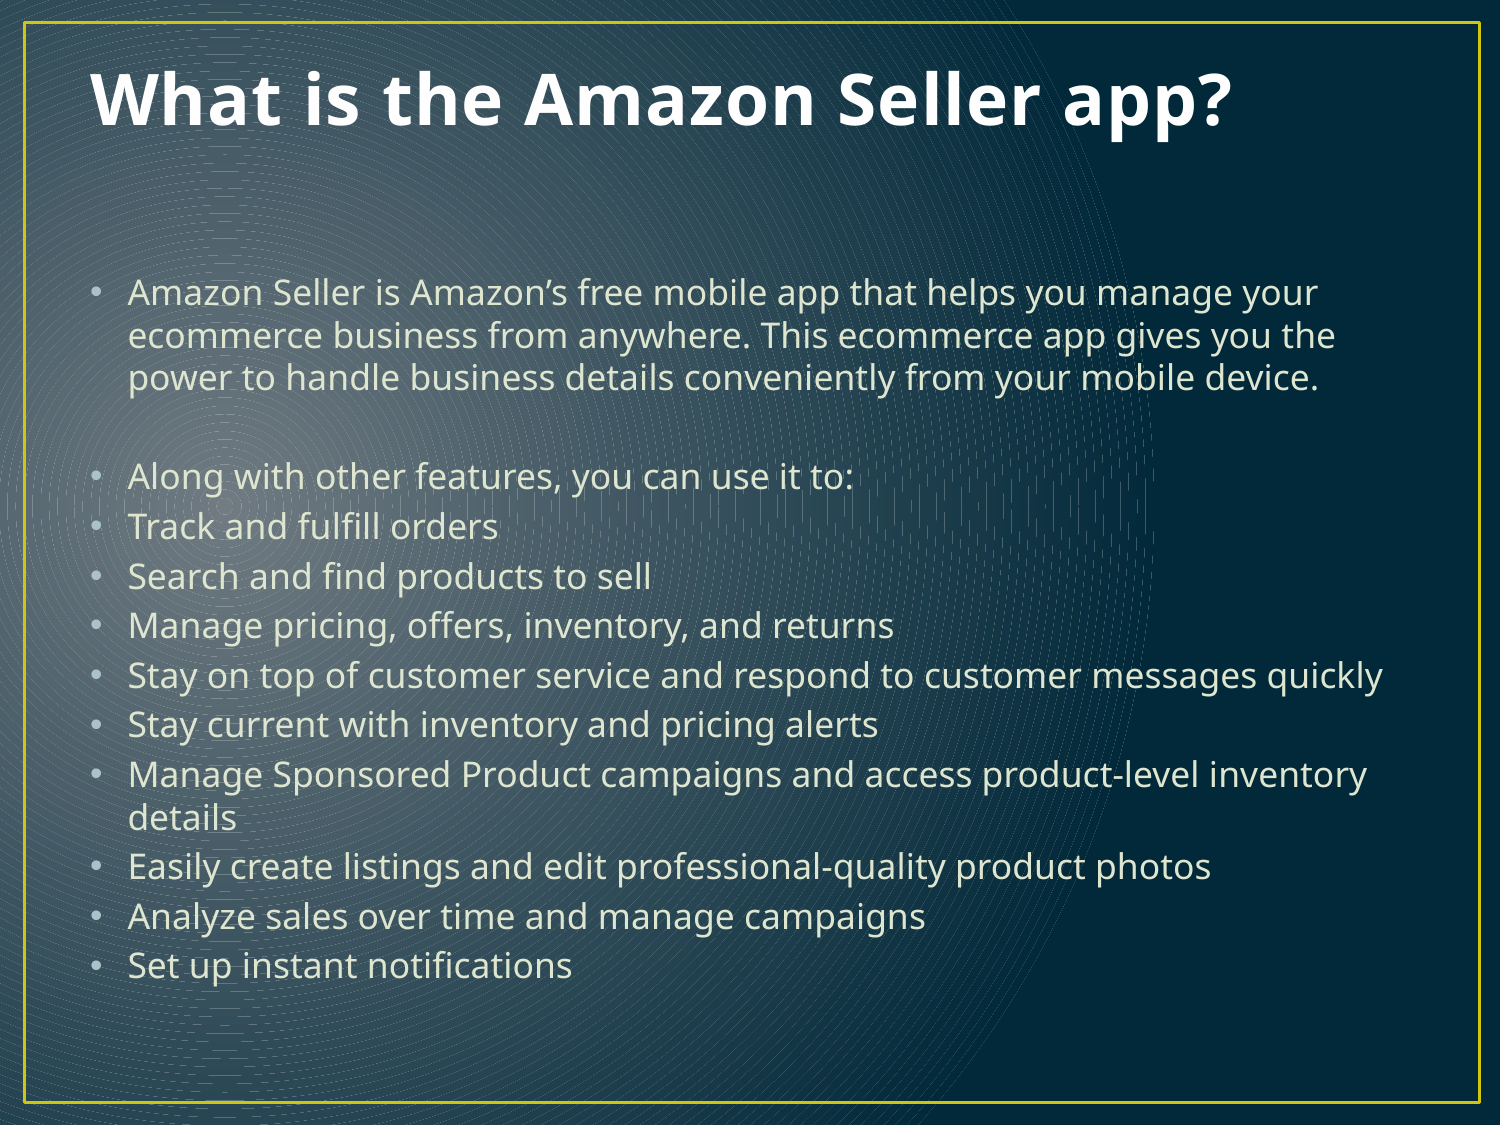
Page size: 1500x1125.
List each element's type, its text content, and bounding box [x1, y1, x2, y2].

title What is the Amazon Seller app? [75, 45, 1425, 233]
list Amazon Seller is Amazon’s free mobile app that helps you manage your ecommerce business from anywhere. This ecommerce app gives you the power to handle business details conveniently from your mobile device. Along with other features, you can use it to: Track and fulfill orders Search and find products to sell Manage pricing, offers, inventory, and returns Stay on top of customer service and respond to customer messages quickly Stay current with inventory and pricing alerts Manage Sponsored Product campaigns and access product-level inventory details Easily create listings and edit professional-quality product photos Analyze sales over time and manage campaigns Set up instant notifications [75, 262, 1425, 1005]
